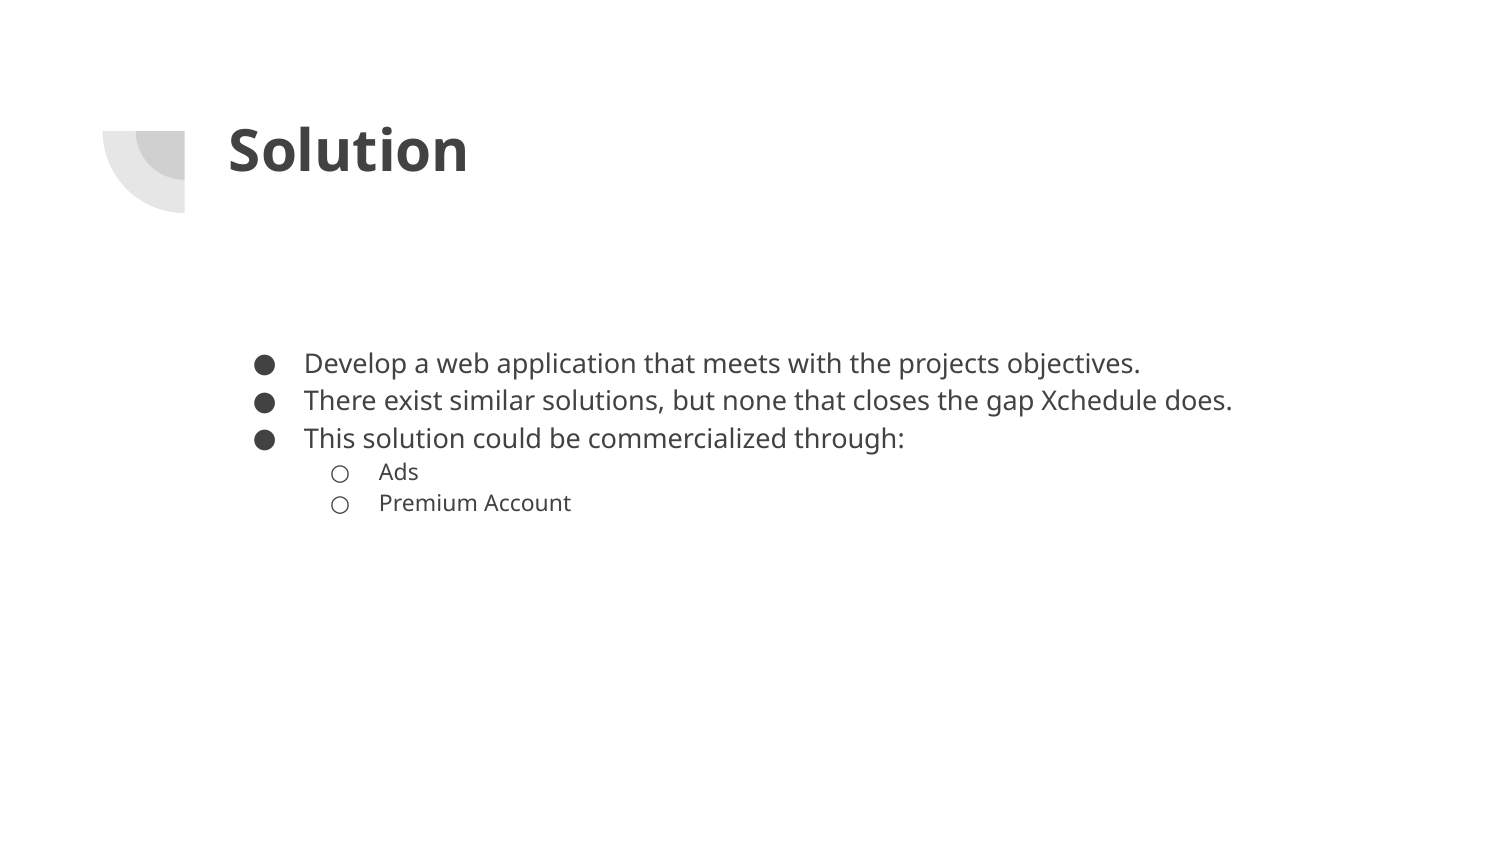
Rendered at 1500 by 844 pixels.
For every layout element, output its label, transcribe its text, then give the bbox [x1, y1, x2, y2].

title Solution [213, 98, 1368, 263]
list Develop a web application that meets with the projects objectives. There exist similar solutions, but none that closes the gap Xchedule does. This solution could be commercialized through: Ads Premium Account [213, 326, 1368, 744]
